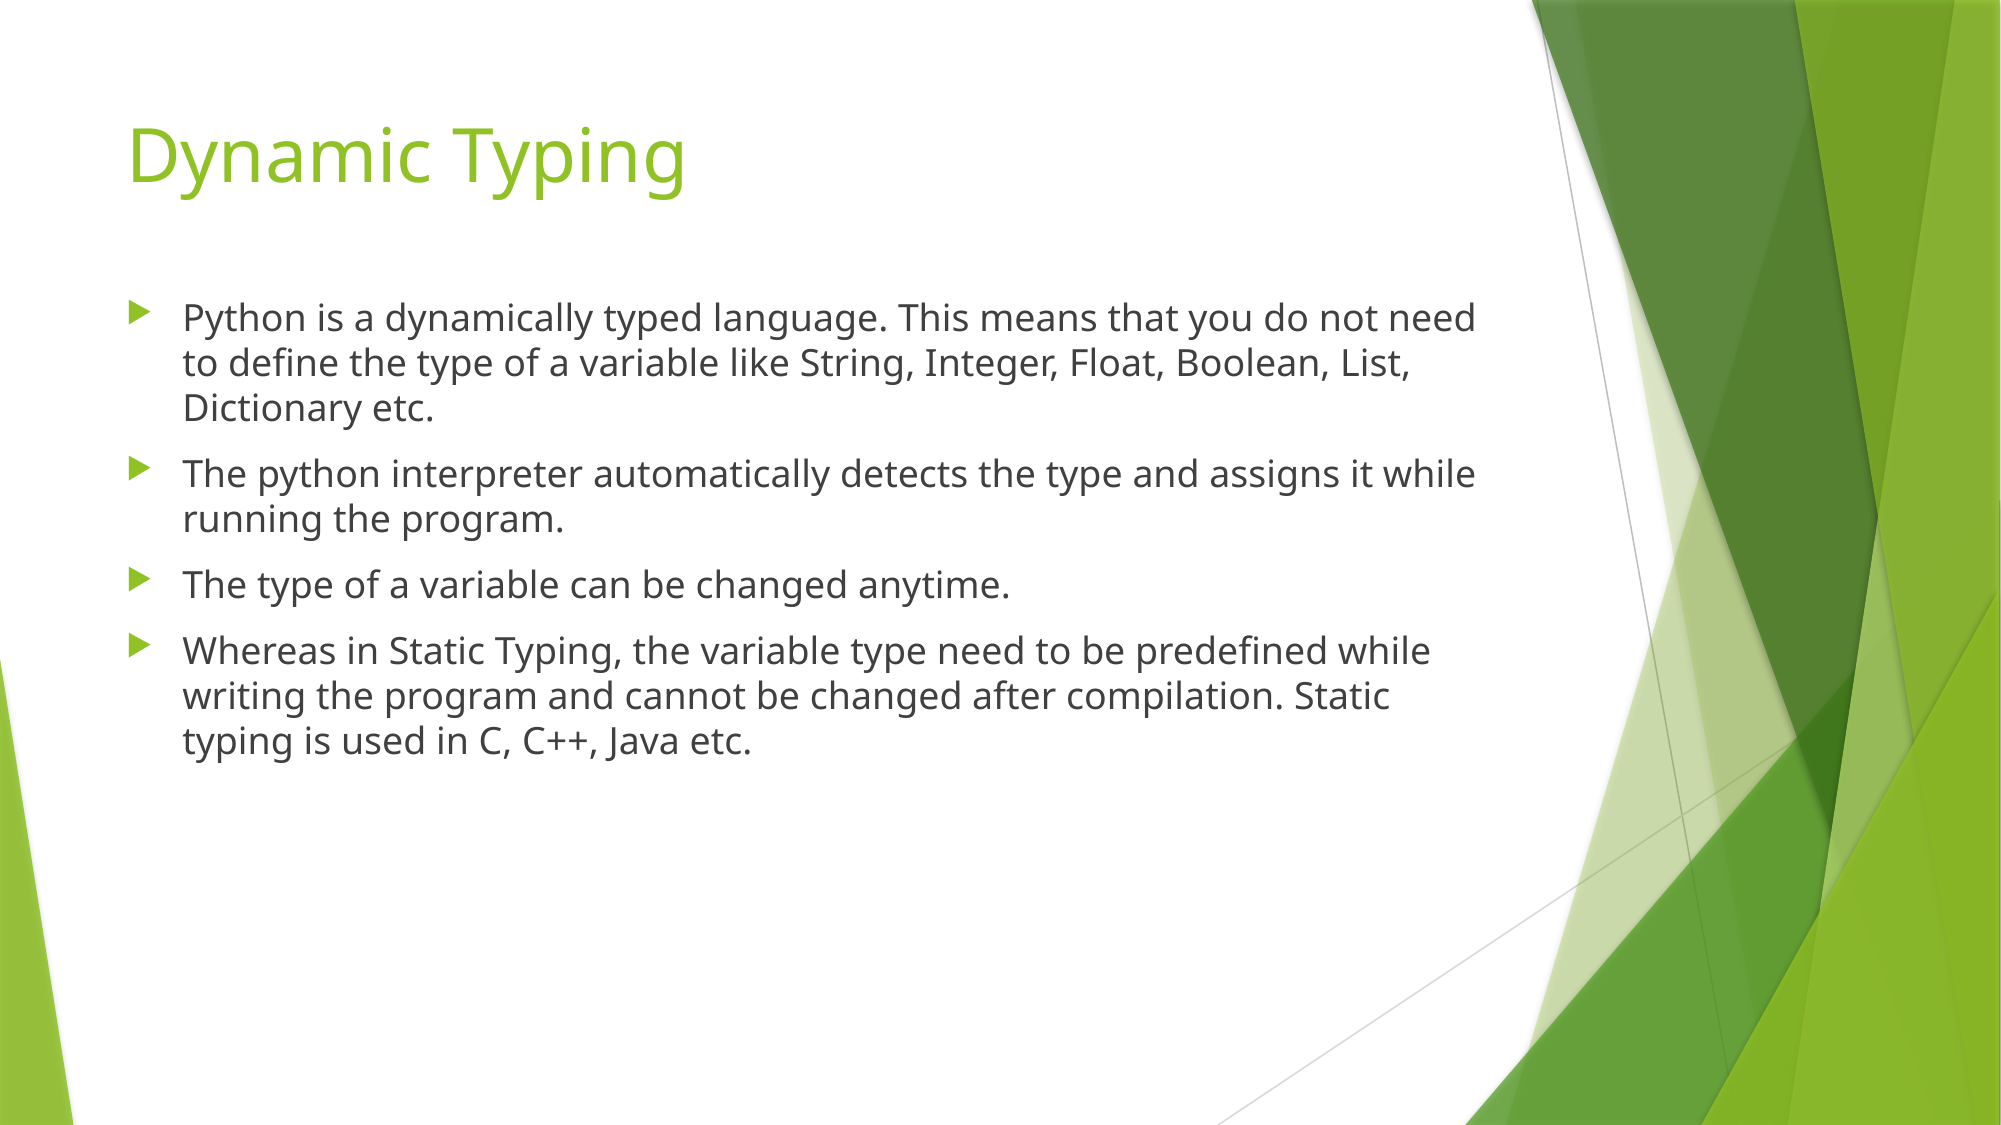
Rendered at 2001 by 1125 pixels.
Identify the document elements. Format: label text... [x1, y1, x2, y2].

title Dynamic Typing [111, 99, 1522, 240]
list Python is a dynamically typed language. This means that you do not need to define the type of a variable like String, Integer, Float, Boolean, List, Dictionary etc. The python interpreter automatically detects the type and assigns it while running the program. The type of a variable can be changed anytime. Whereas in Static Typing, the variable type need to be predefined while writing the program and cannot be changed after compilation. Static typing is used in C, C++, Java etc. [111, 286, 1522, 924]
